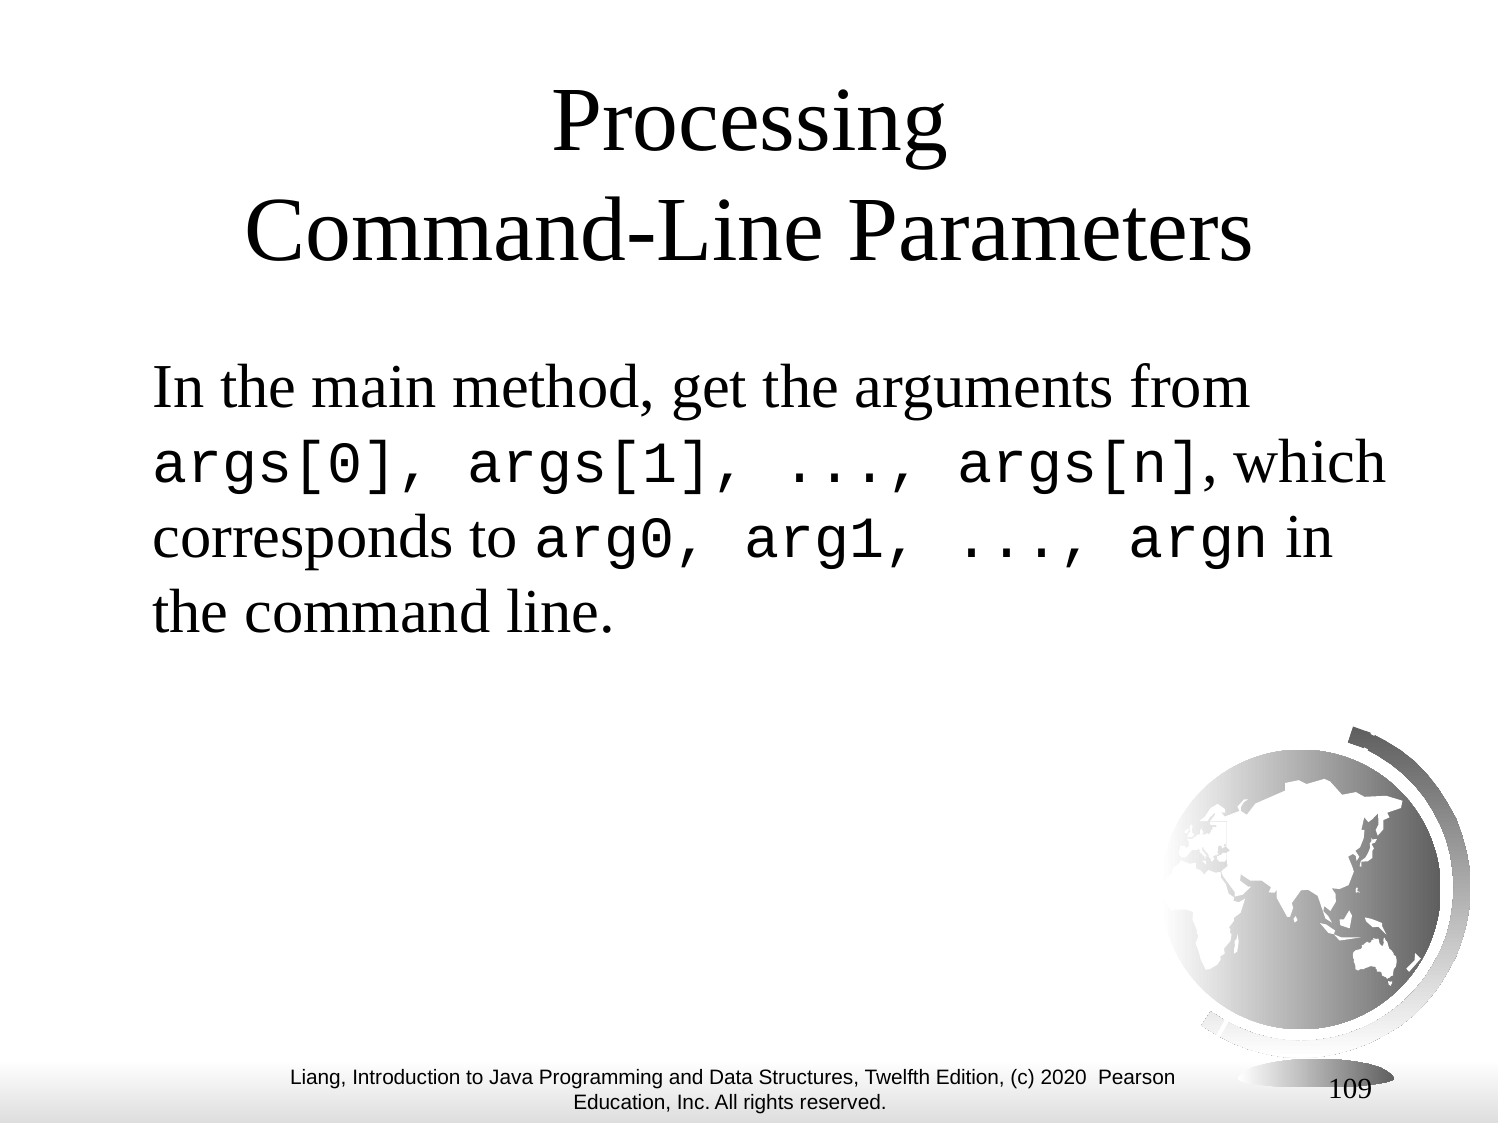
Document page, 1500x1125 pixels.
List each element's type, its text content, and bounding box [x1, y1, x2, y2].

title Processing Command-Line Parameters [112, 75, 1388, 263]
list In the main method, get the arguments from args[0], args[1], ..., args[n], which corresponds to arg0, arg1, ..., argn in the command line. [137, 337, 1413, 947]
slide_number 109 [1074, 1049, 1388, 1125]
